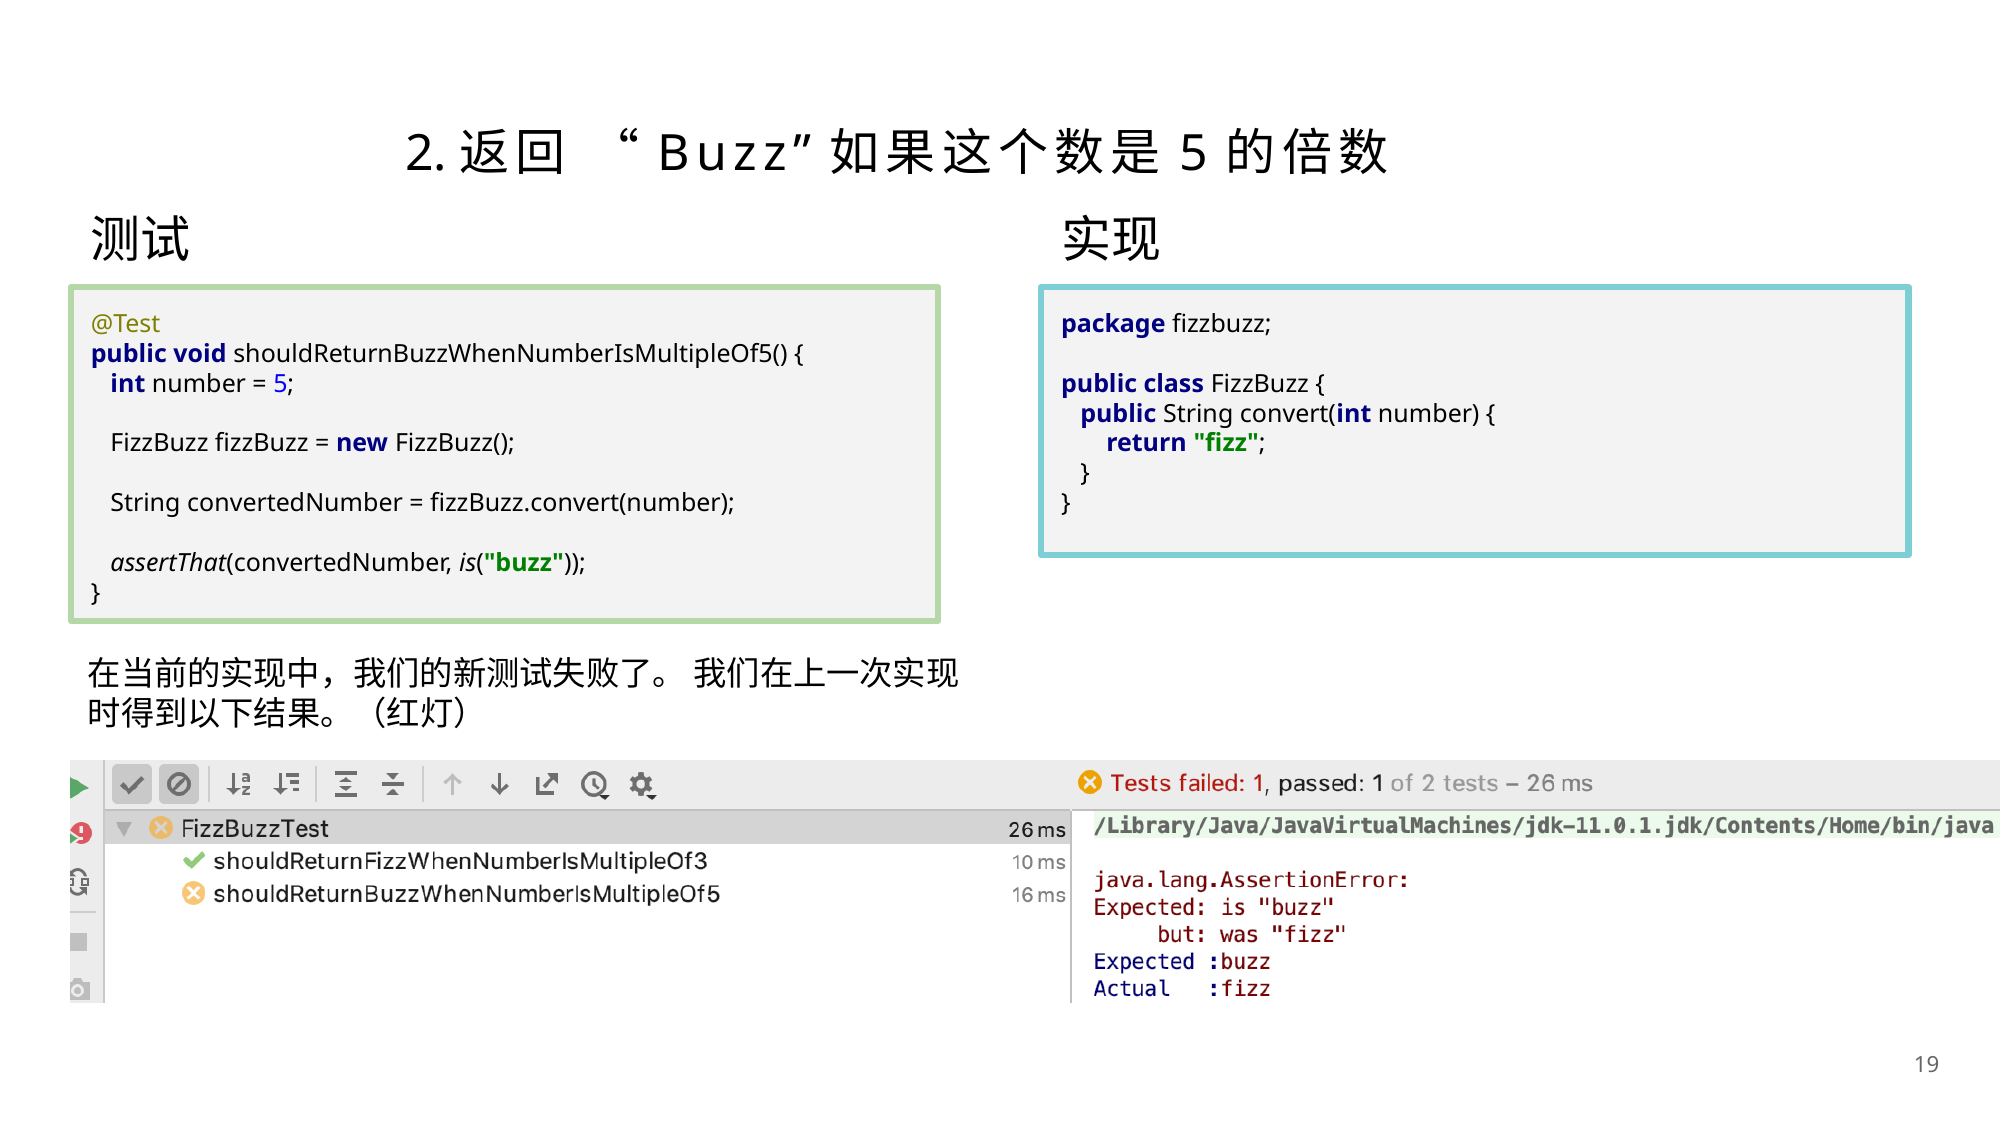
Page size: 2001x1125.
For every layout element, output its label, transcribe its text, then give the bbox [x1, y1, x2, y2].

title 2.返回 “Buzz”如果这个数是5的倍数 [388, 60, 1612, 248]
text_box @Test public void shouldReturnBuzzWhenNumberIsMultipleOf5() { int number = 5; FizzBuzz fizzBuzz = new FizzBuzz(); String convertedNumber = fizzBuzz.convert(number); assertThat(convertedNumber, is("buzz")); } [70, 287, 939, 621]
picture [70, 760, 2000, 1003]
text_box 在当前的实现中，我们的新测试失败了。 我们在上一次实现时得到以下结果。（红灯） [67, 632, 987, 761]
text_box 测试 [70, 187, 353, 259]
slide_number 19 [1839, 1022, 1960, 1109]
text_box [1040, 187, 1909, 556]
